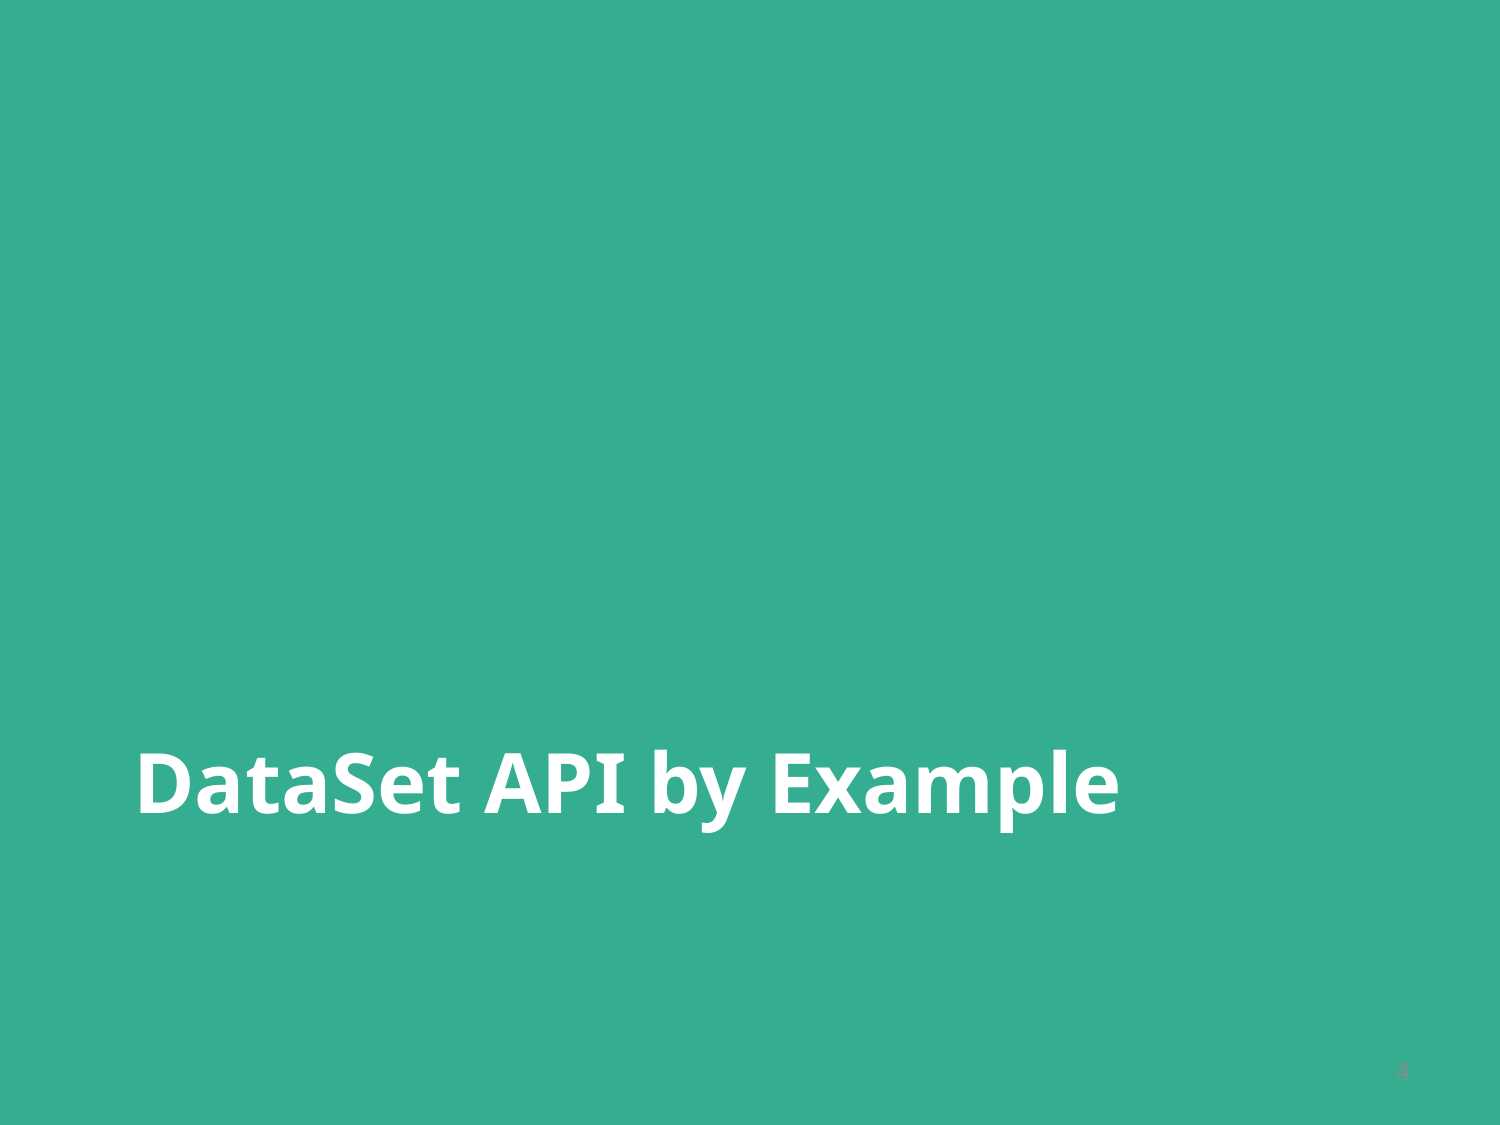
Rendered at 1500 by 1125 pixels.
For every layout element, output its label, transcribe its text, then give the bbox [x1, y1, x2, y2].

title DataSet API by Example [118, 722, 1394, 947]
slide_number 4 [1074, 1042, 1425, 1103]
